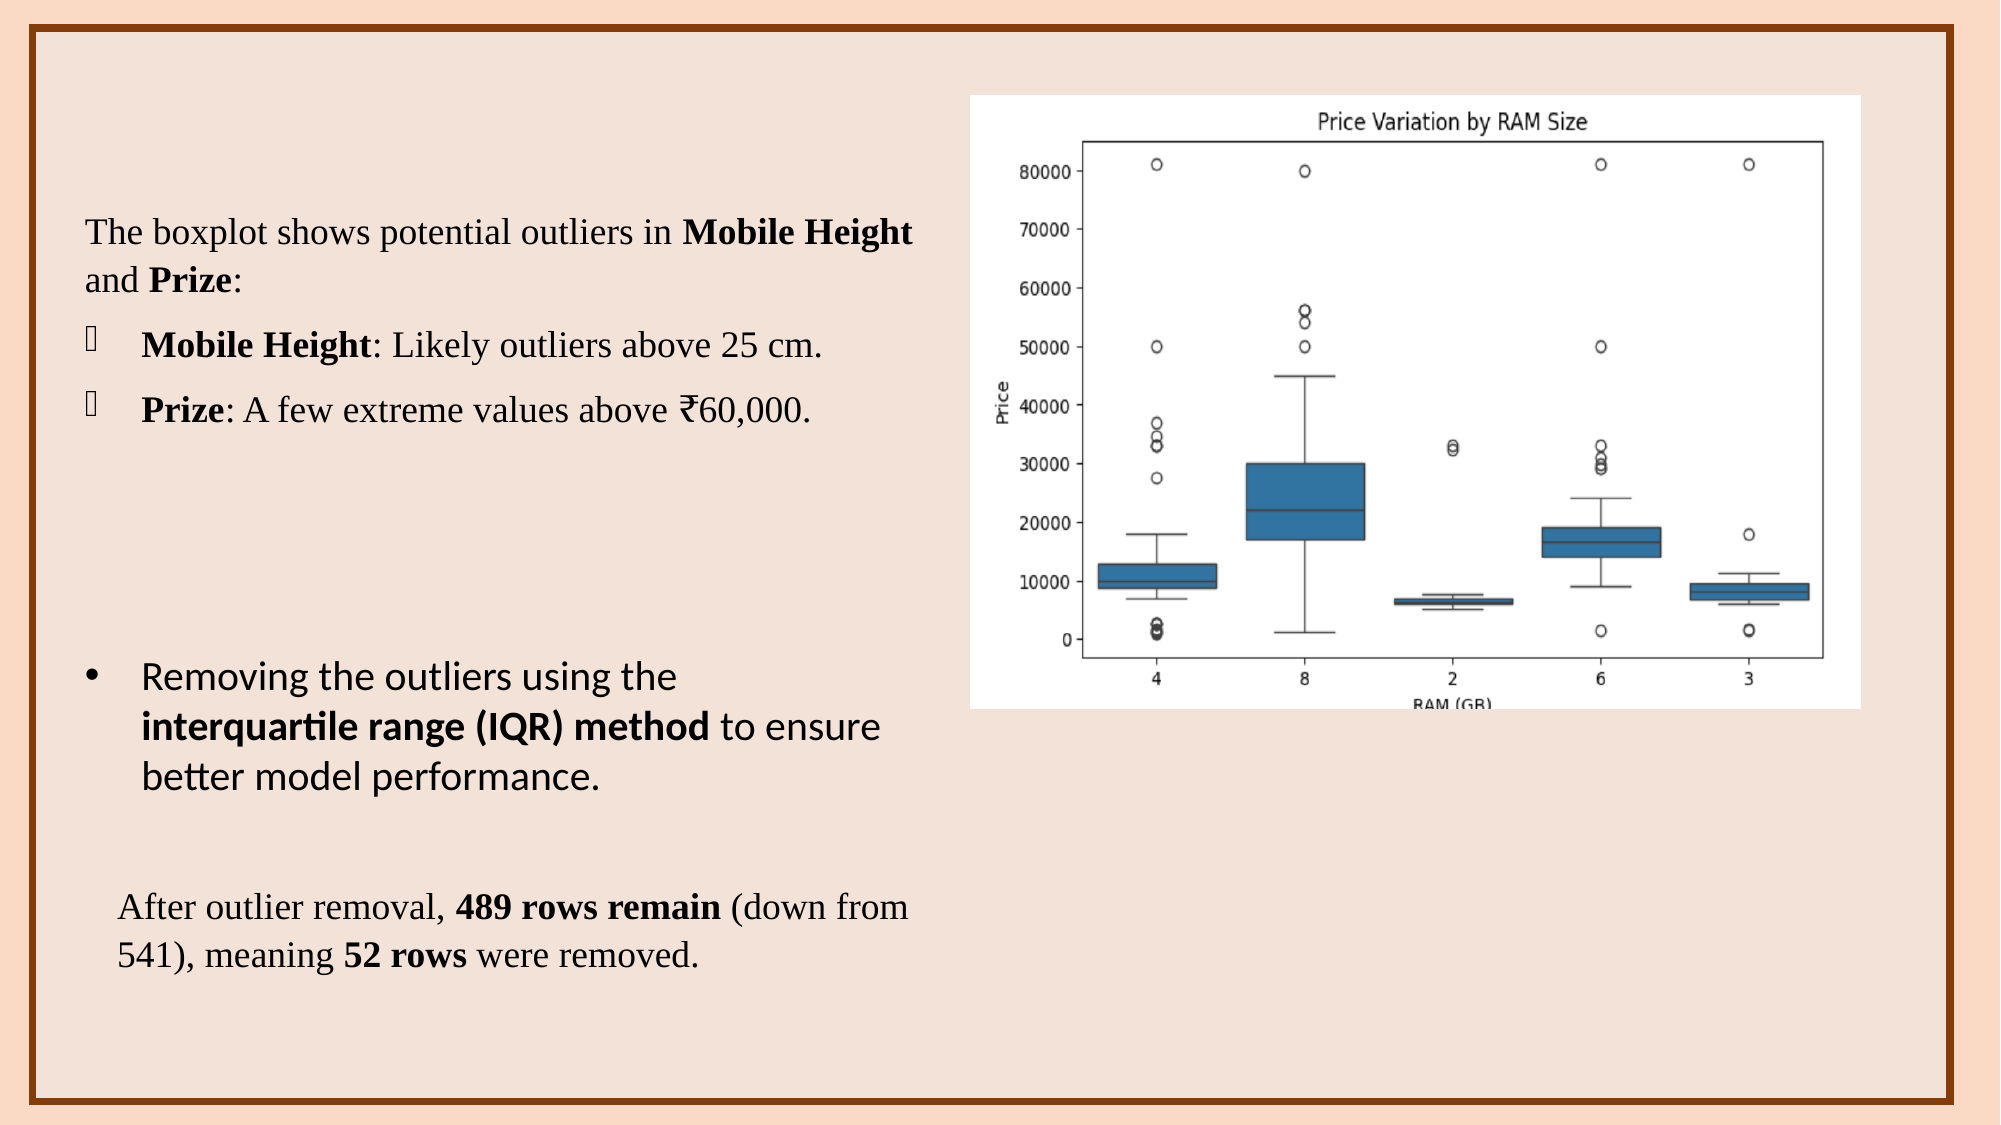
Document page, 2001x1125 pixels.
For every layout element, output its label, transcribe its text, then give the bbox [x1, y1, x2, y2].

text_box The boxplot shows potential outliers in Mobile Height and Prize: Mobile Height: Likely outliers above 25 cm. Prize: A few extreme values above ₹60,000. [70, 196, 970, 438]
text_box After outlier removal, 489 rows remain (down from 541), meaning 52 rows were removed. [102, 871, 949, 983]
picture [970, 95, 1861, 709]
text_box Removing the outliers using the interquartile range (IQR) method to ensure better model performance. ​​ [70, 641, 919, 807]
text_box [32, 27, 1951, 1103]
